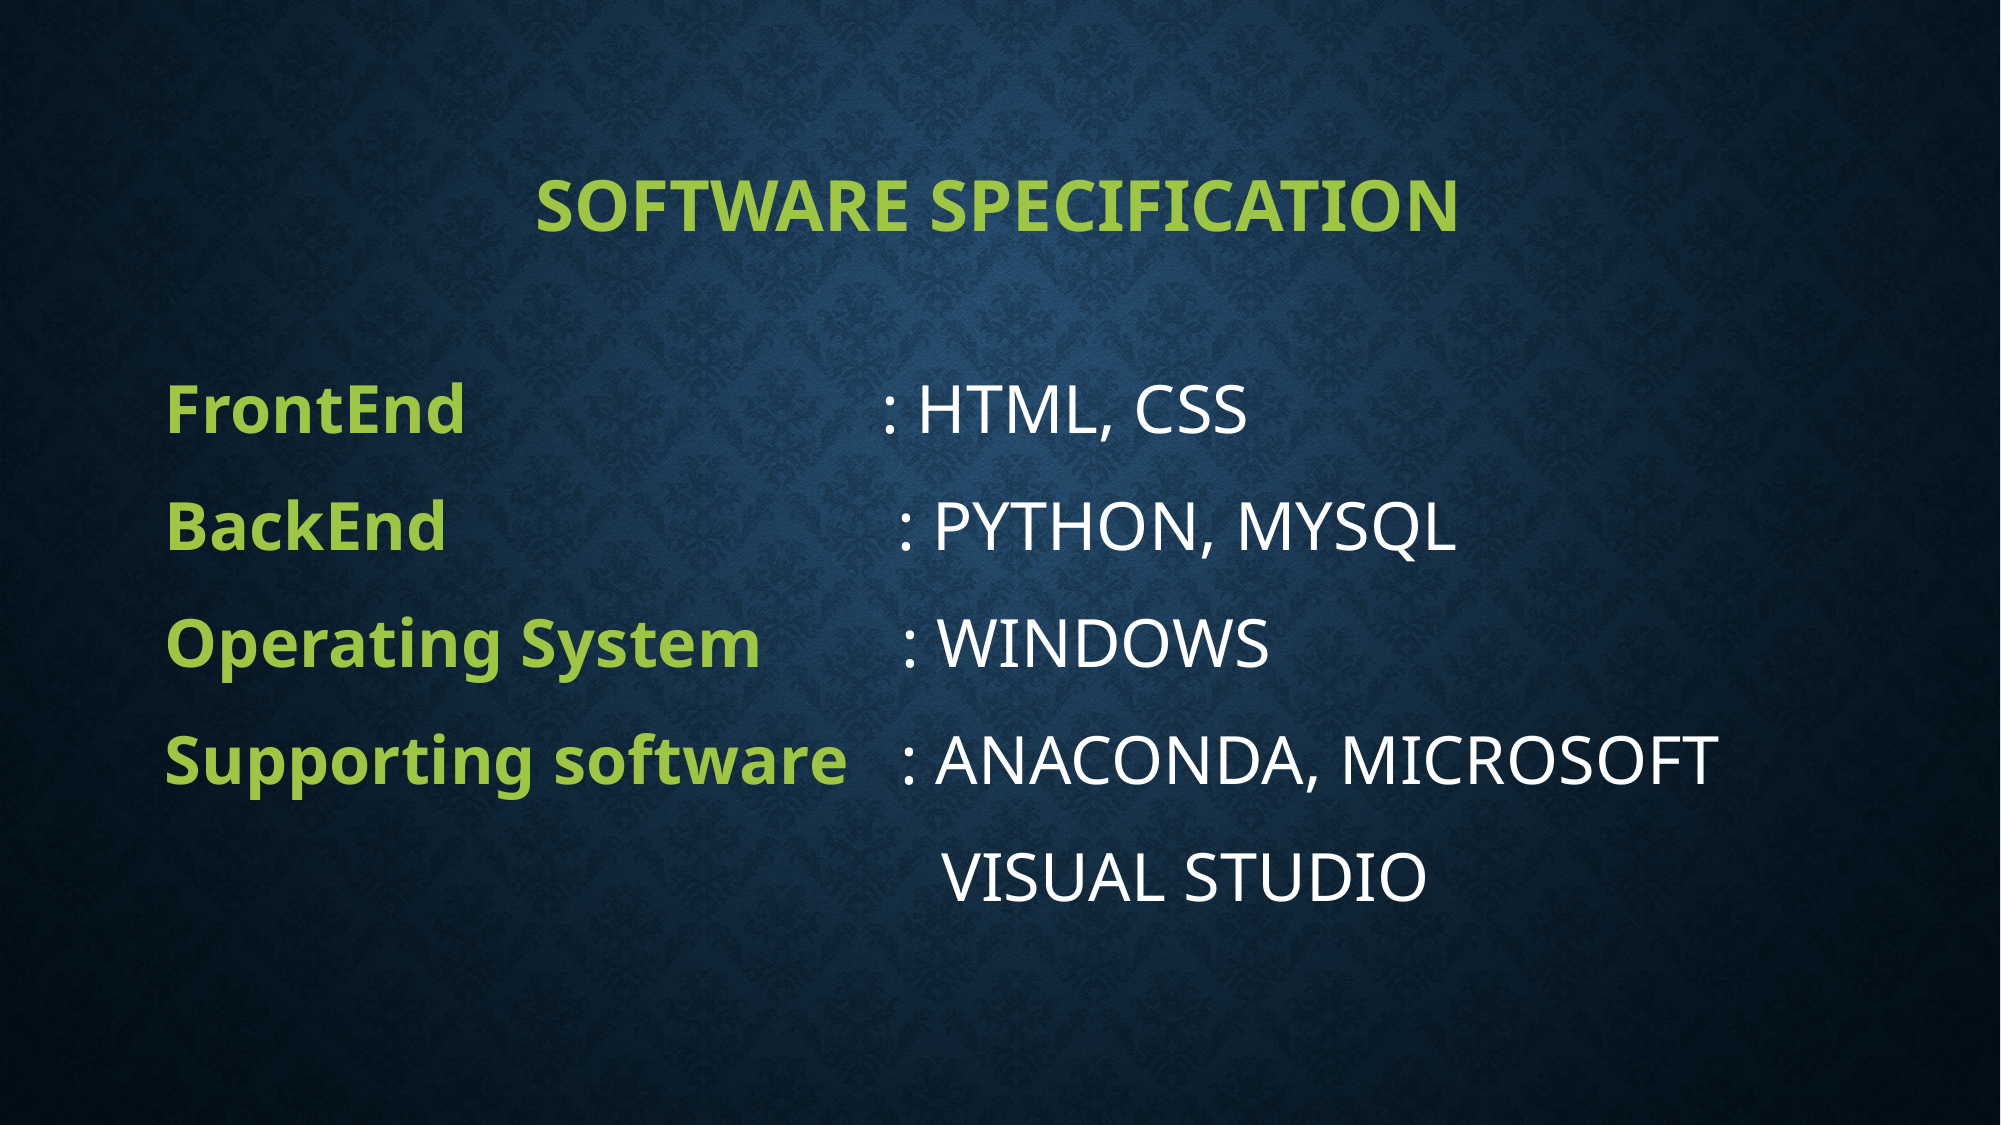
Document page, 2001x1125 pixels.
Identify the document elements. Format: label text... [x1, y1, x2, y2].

list FrontEnd : HTML, CSS BackEnd : PYTHON, MYSQL Operating System : WINDOWS Supporting software : ANACONDA, MICROSOFT VISUAL STUDIO [149, 343, 2000, 950]
title SOFTWARE SPECIFICATION [149, 99, 1849, 318]
